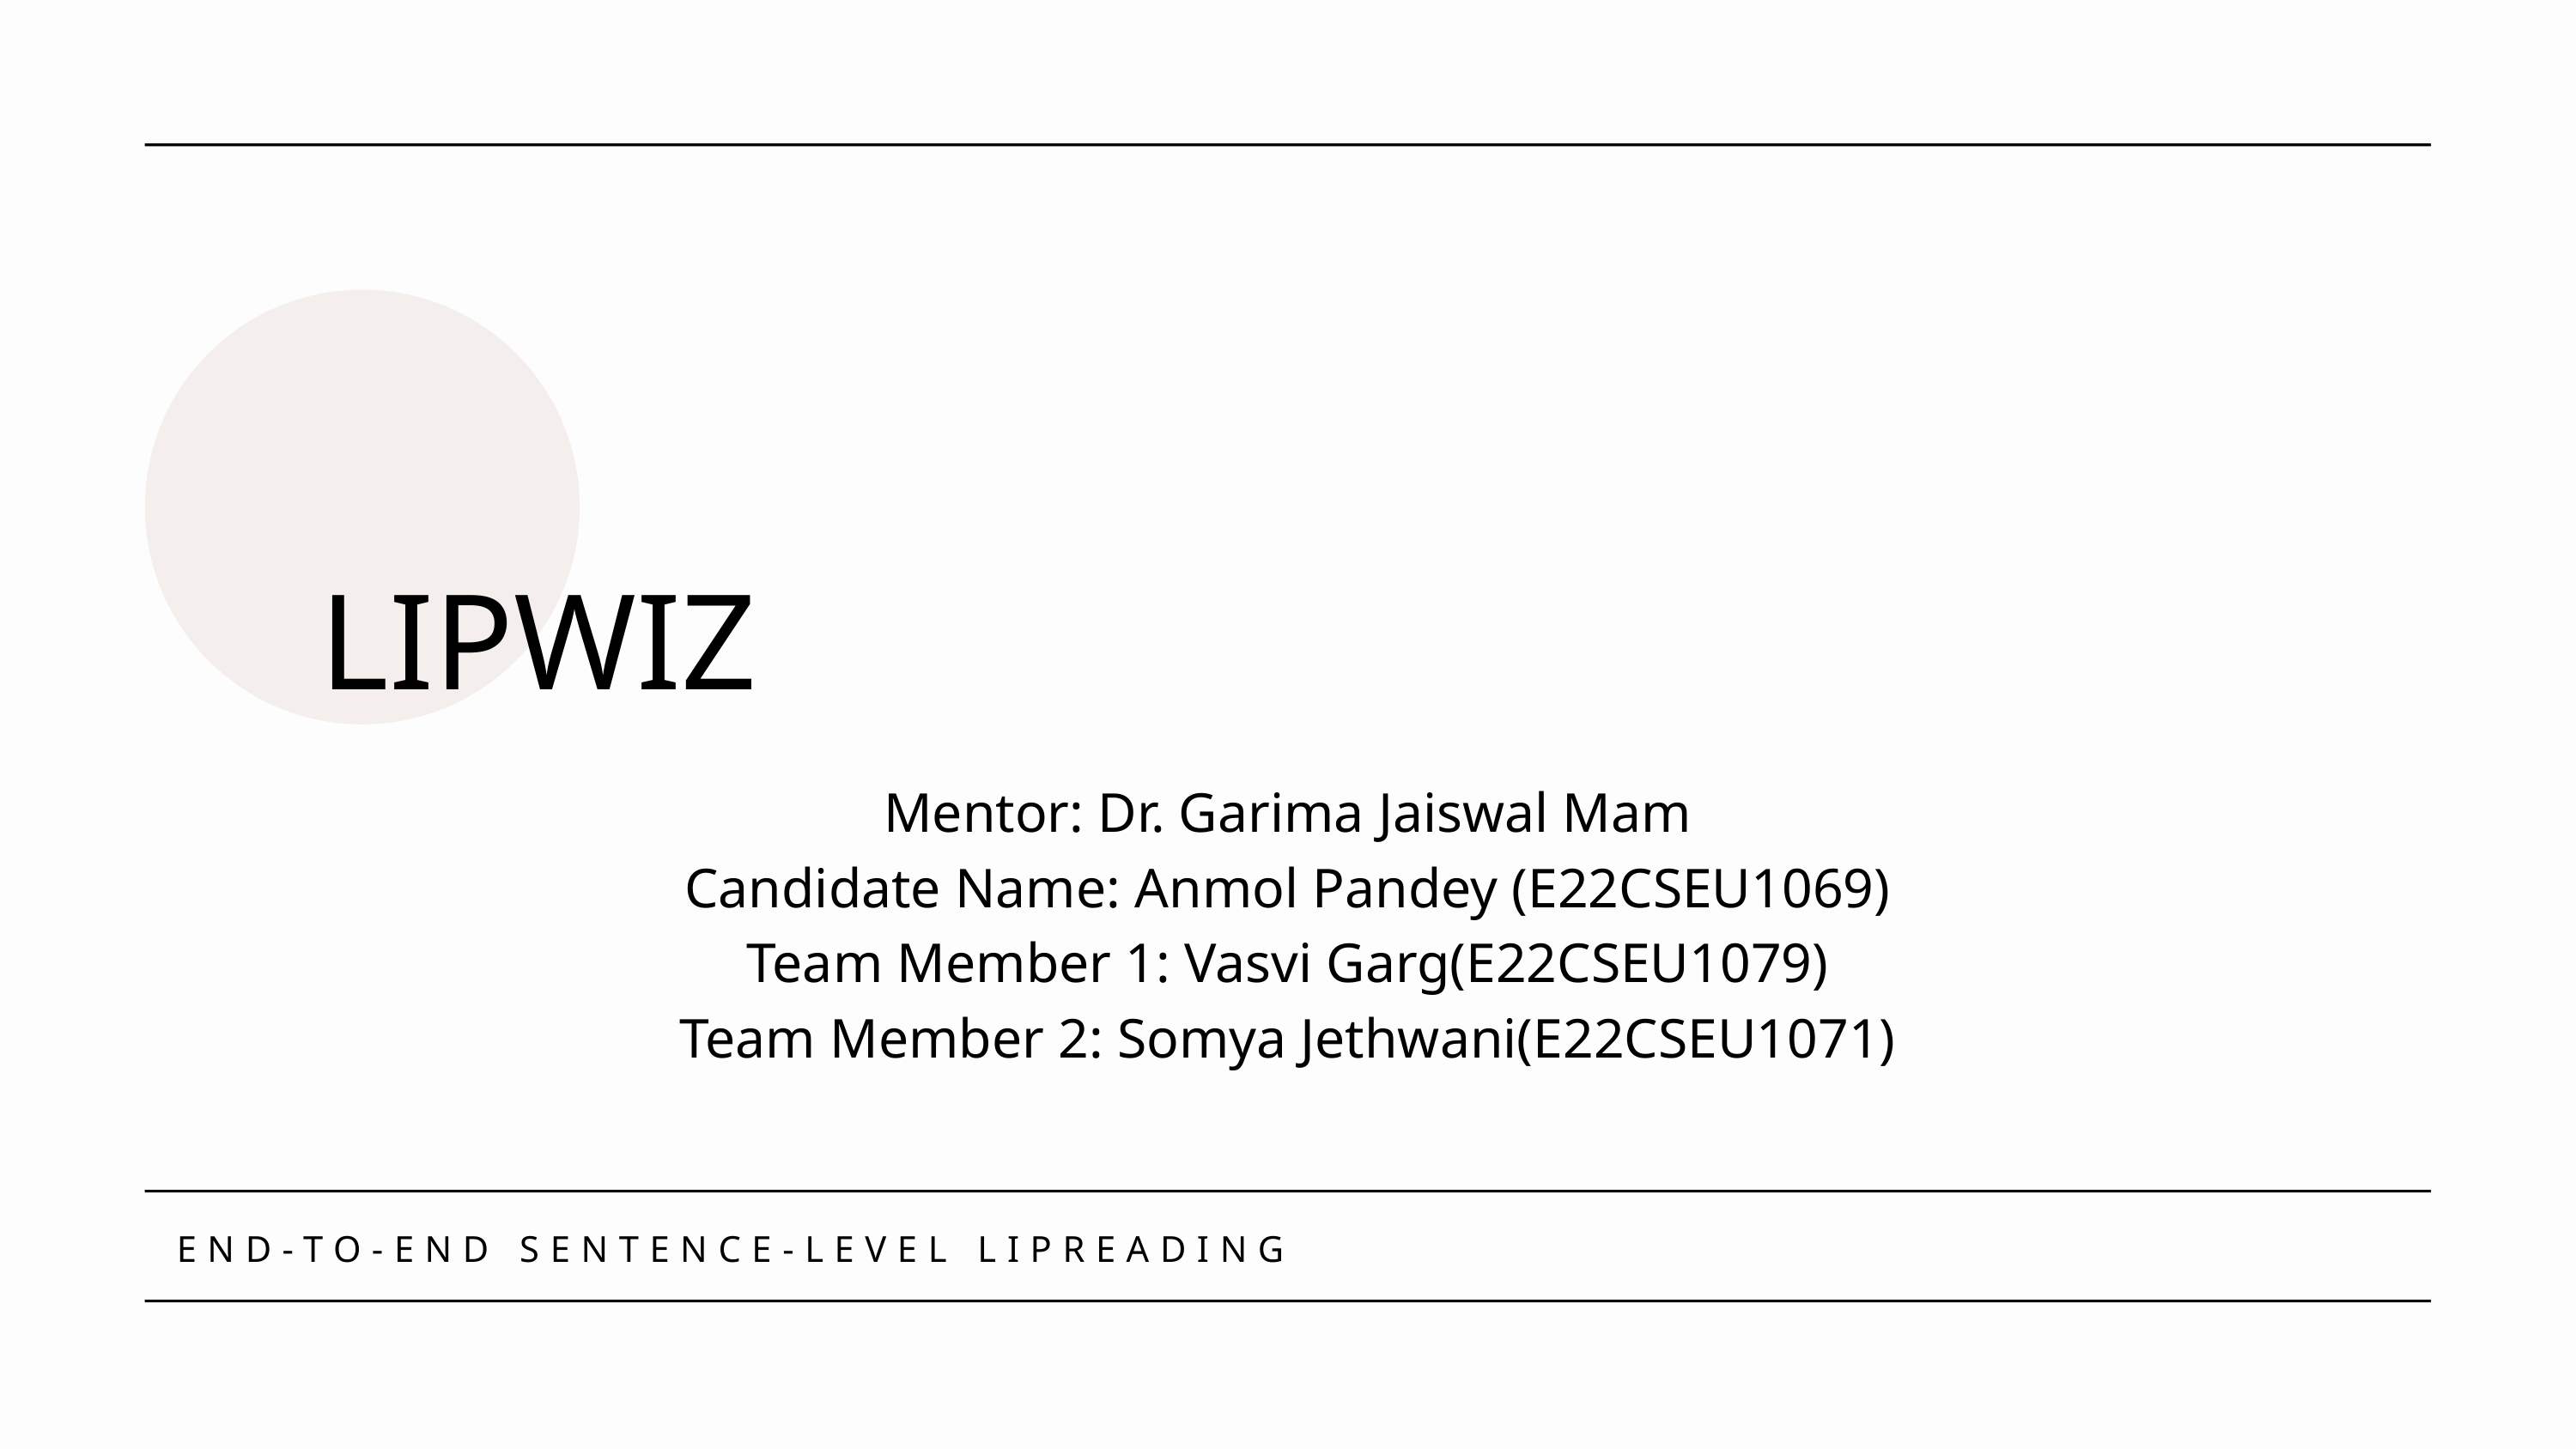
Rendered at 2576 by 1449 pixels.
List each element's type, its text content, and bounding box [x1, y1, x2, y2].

text_box END-TO-END SENTENCE-LEVEL LIPREADING [176, 1219, 1499, 1320]
text_box Mentor: Dr. Garima Jaiswal Mam Candidate Name: Anmol Pandey (E22CSEU1069) Team Member 1: Vasvi Garg(E22CSEU1079) Team Member 2: Somya Jethwani(E22CSEU1071) [144, 767, 2432, 1069]
text_box LIPWIZ [583, 530, 1432, 717]
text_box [144, 289, 580, 724]
